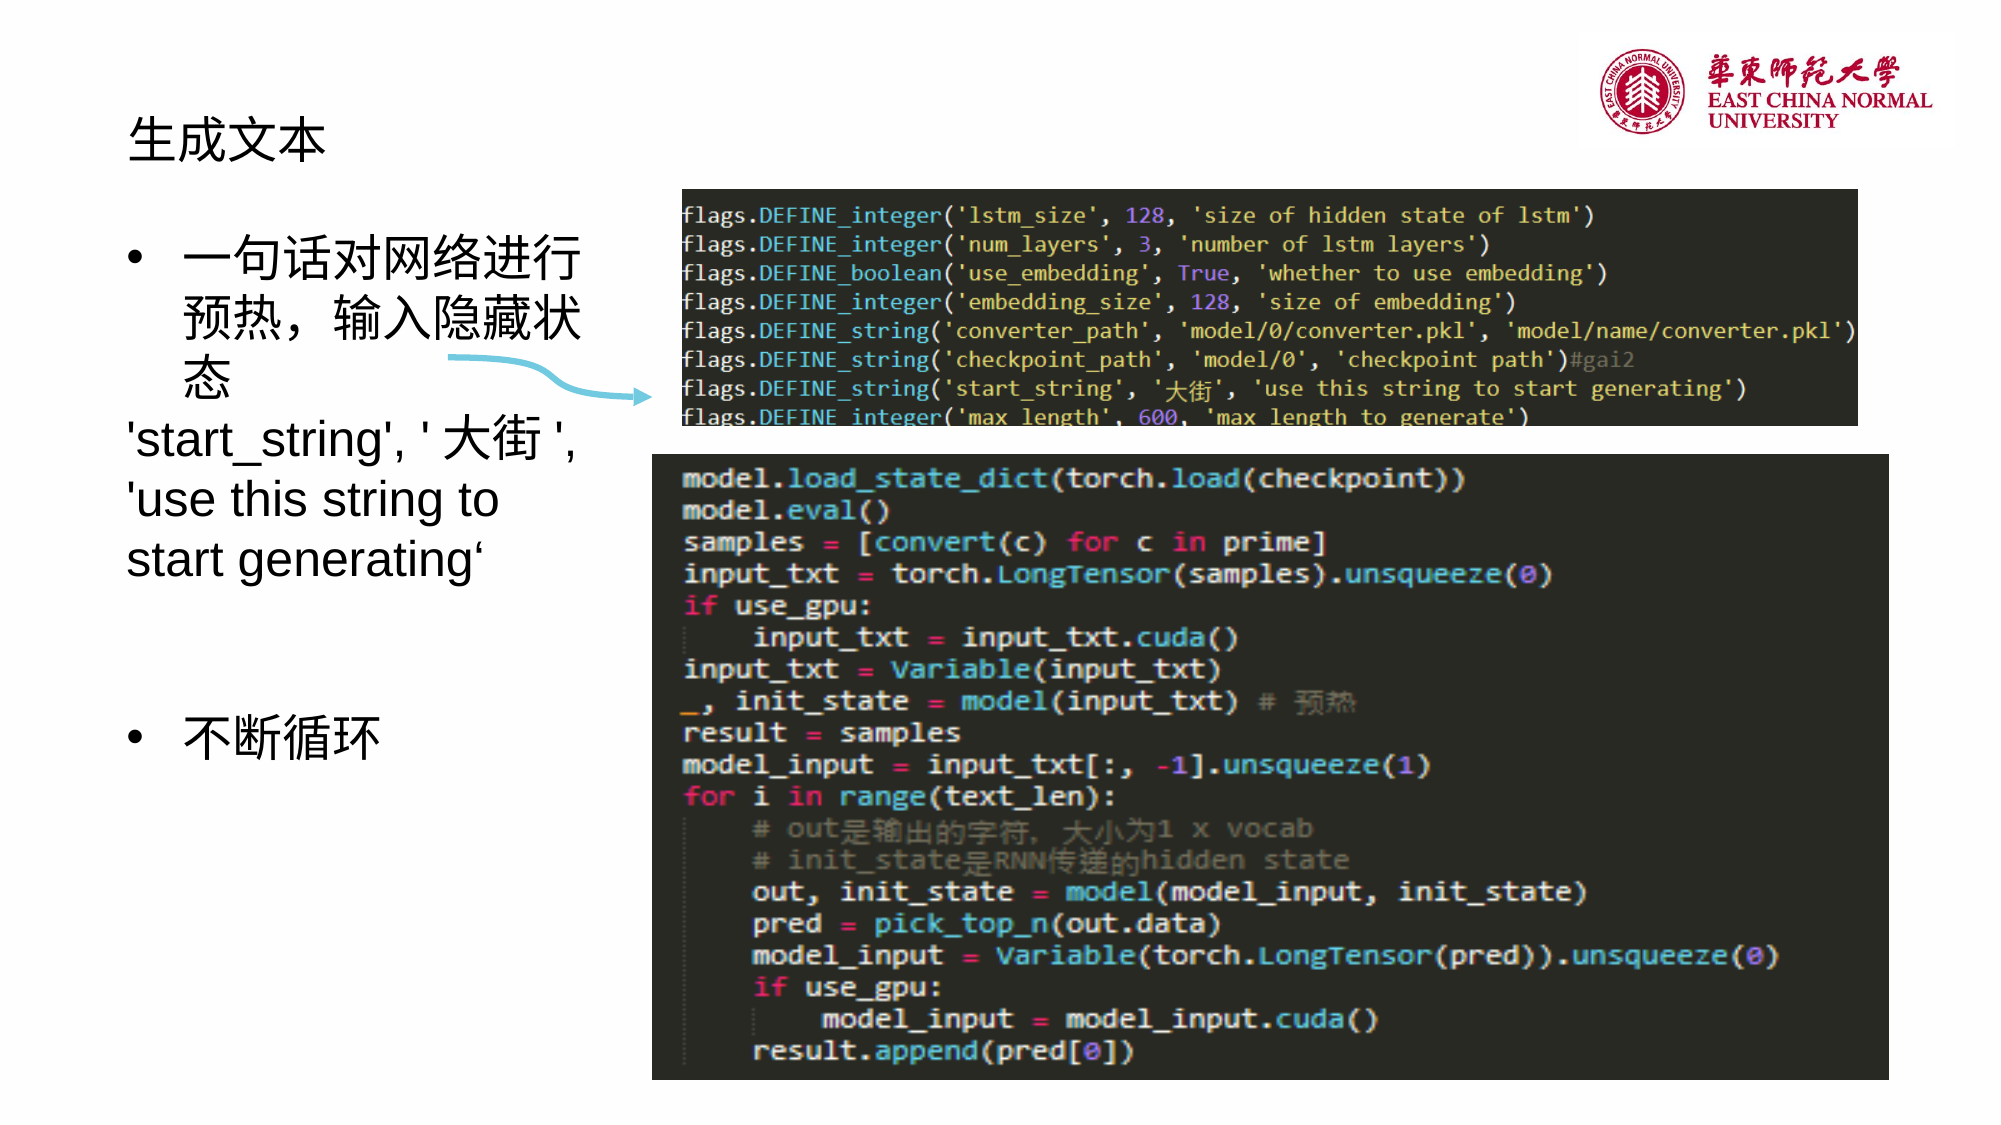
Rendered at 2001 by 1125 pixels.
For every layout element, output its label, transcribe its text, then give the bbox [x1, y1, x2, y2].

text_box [447, 357, 653, 397]
picture [682, 189, 1858, 426]
picture [652, 454, 1889, 1080]
text_box 一句话对网络进行预热，输入隐藏状态 'start_string', '大街', 'use this string to start generating‘ 不断循环 [111, 218, 619, 774]
picture [1579, 33, 1955, 148]
text_box 生成文本 [113, 101, 343, 177]
